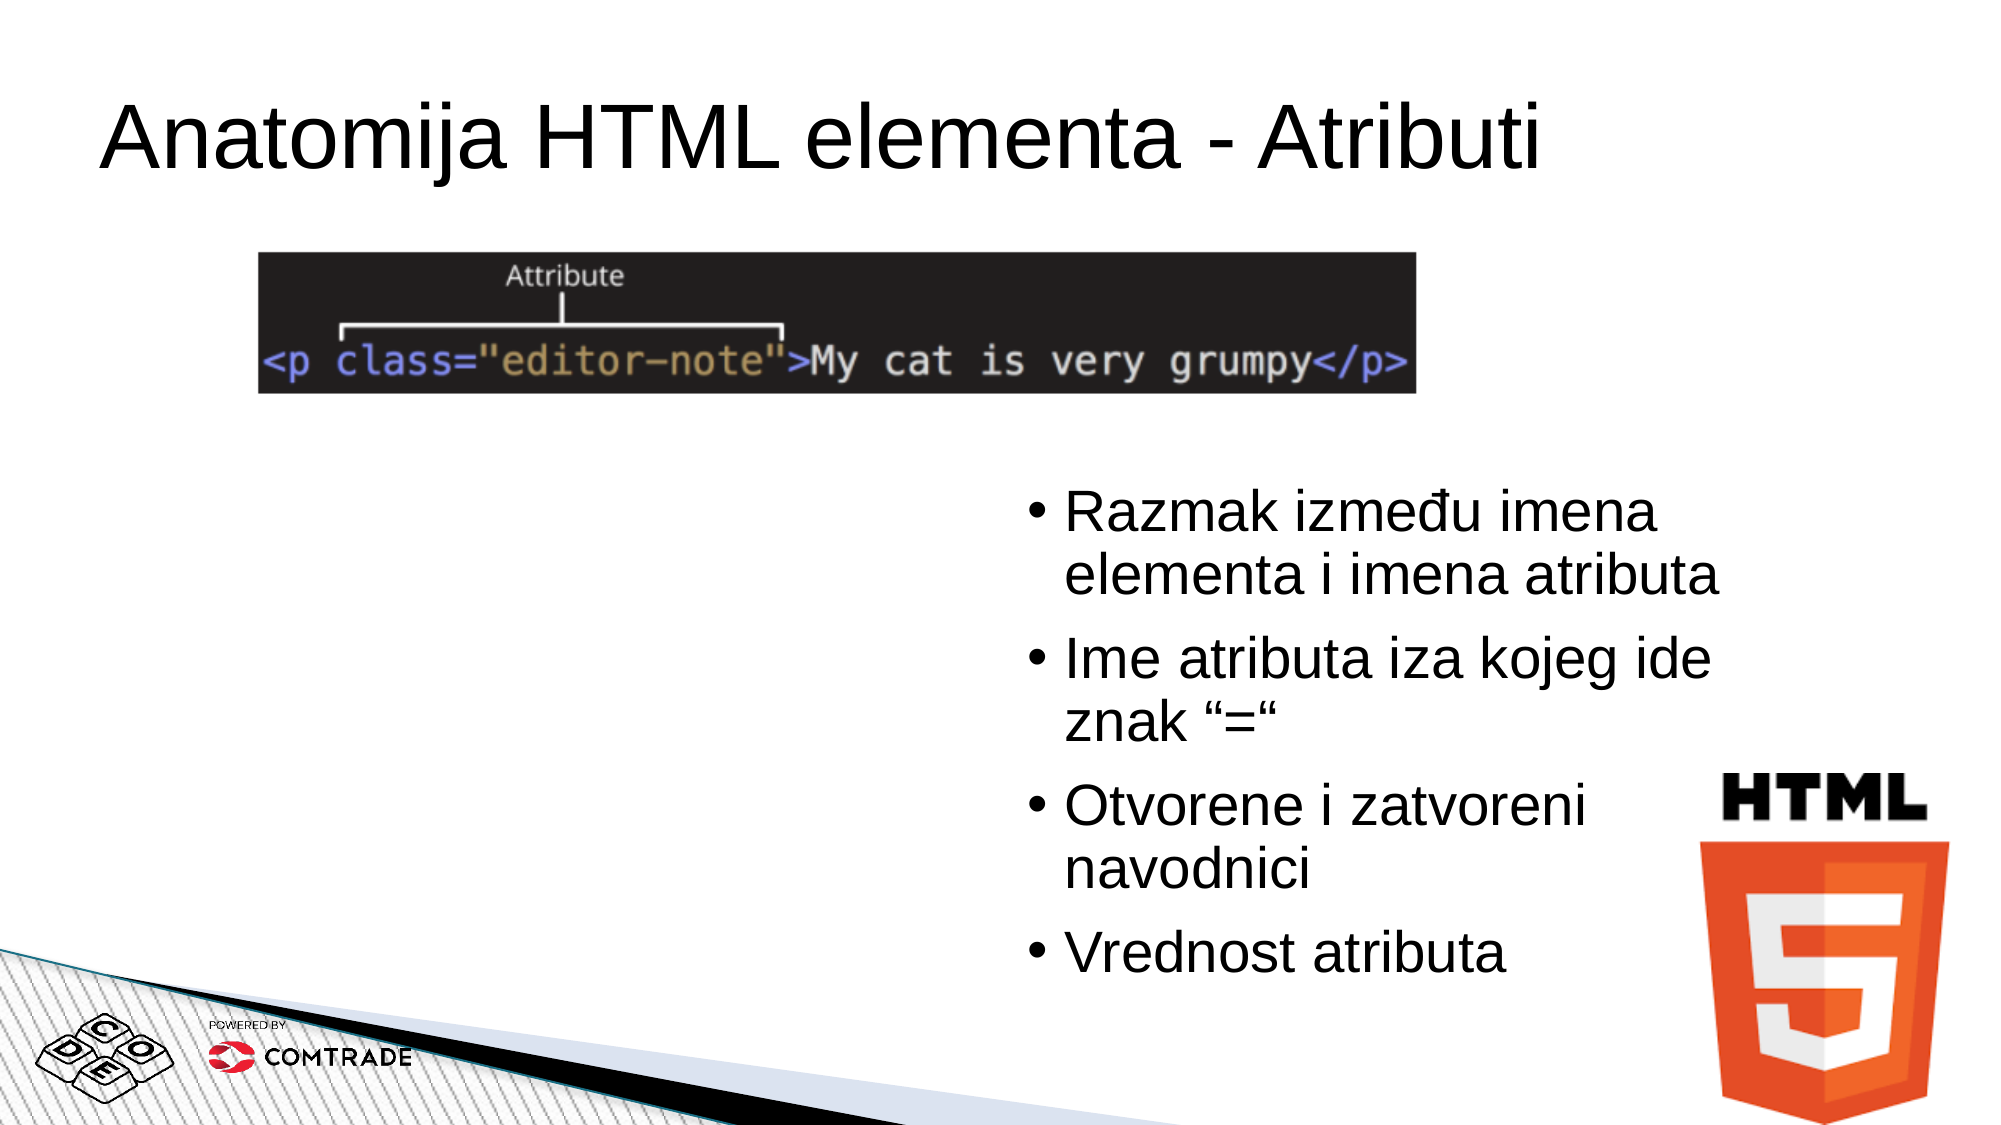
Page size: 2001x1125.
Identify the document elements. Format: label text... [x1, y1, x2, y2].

picture [0, 952, 724, 1125]
picture [1649, 773, 2001, 1125]
title Anatomija HTML elementa - Atributi [99, 44, 1900, 233]
picture [235, 232, 1465, 408]
list Razmak između imena elementa i imena atributa Ime atributa iza kojeg ide znak “=“ Otvorene i zatvoreni navodnici Vrednost atributa [1012, 299, 1863, 1014]
